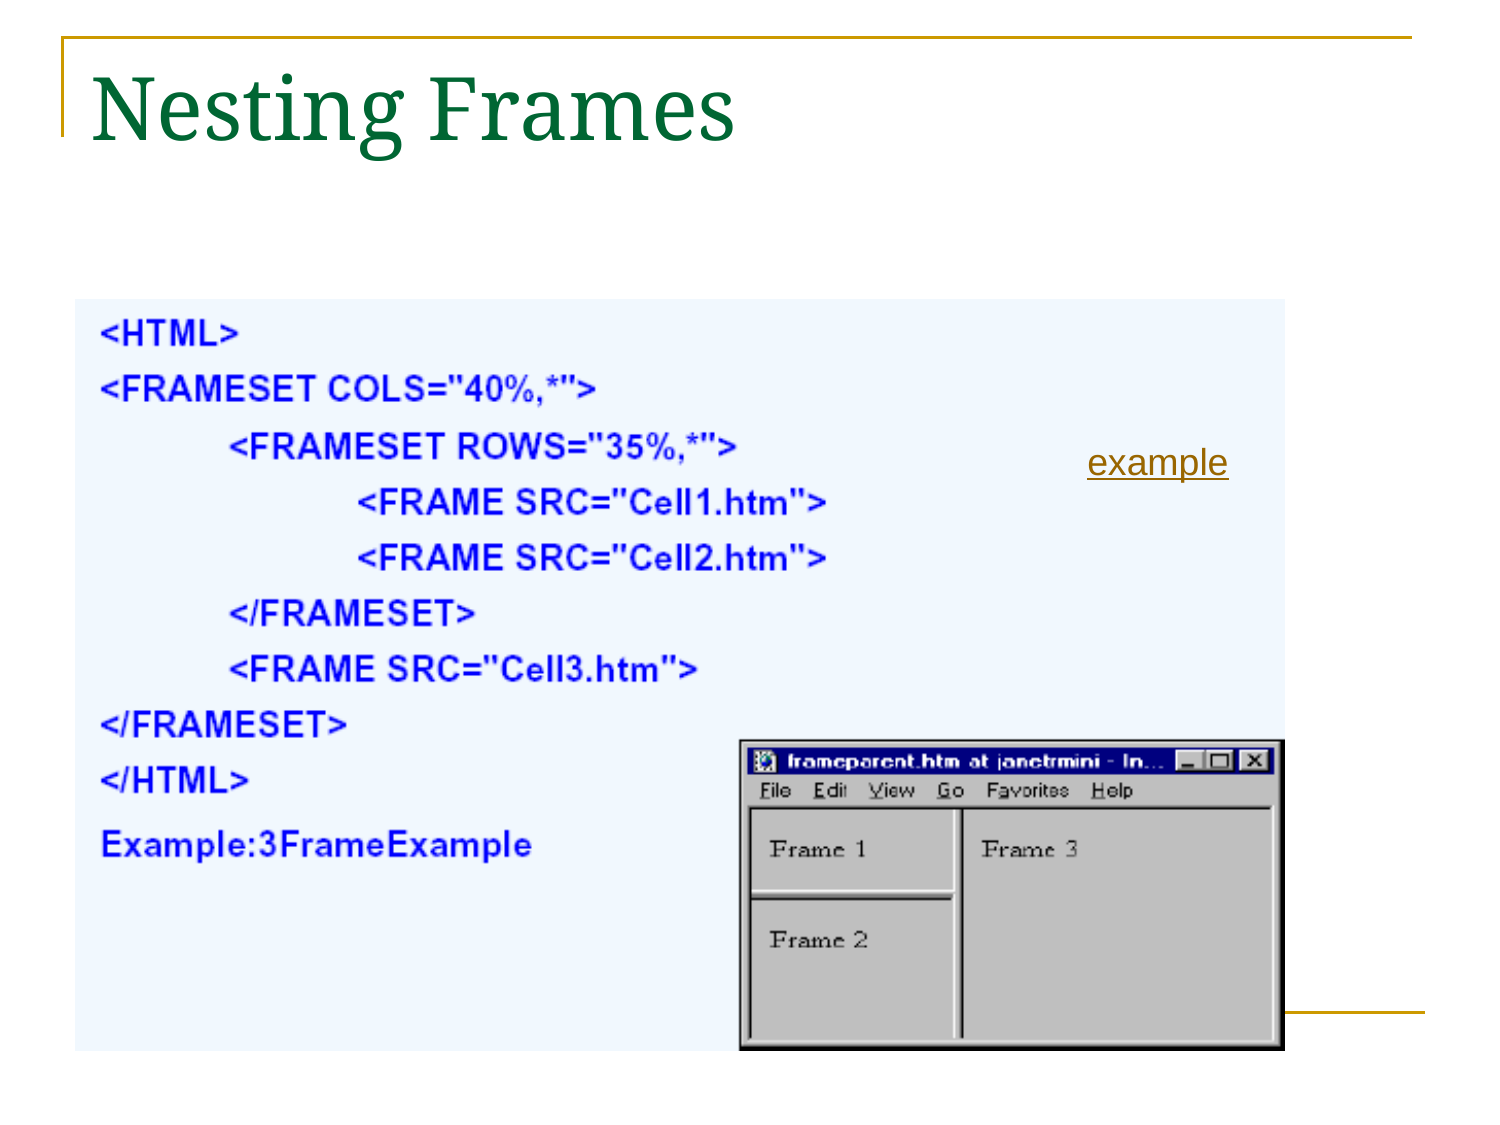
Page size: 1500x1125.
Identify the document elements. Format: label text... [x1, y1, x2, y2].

picture [74, 299, 1285, 1051]
title Nesting Frames [75, 45, 1425, 233]
